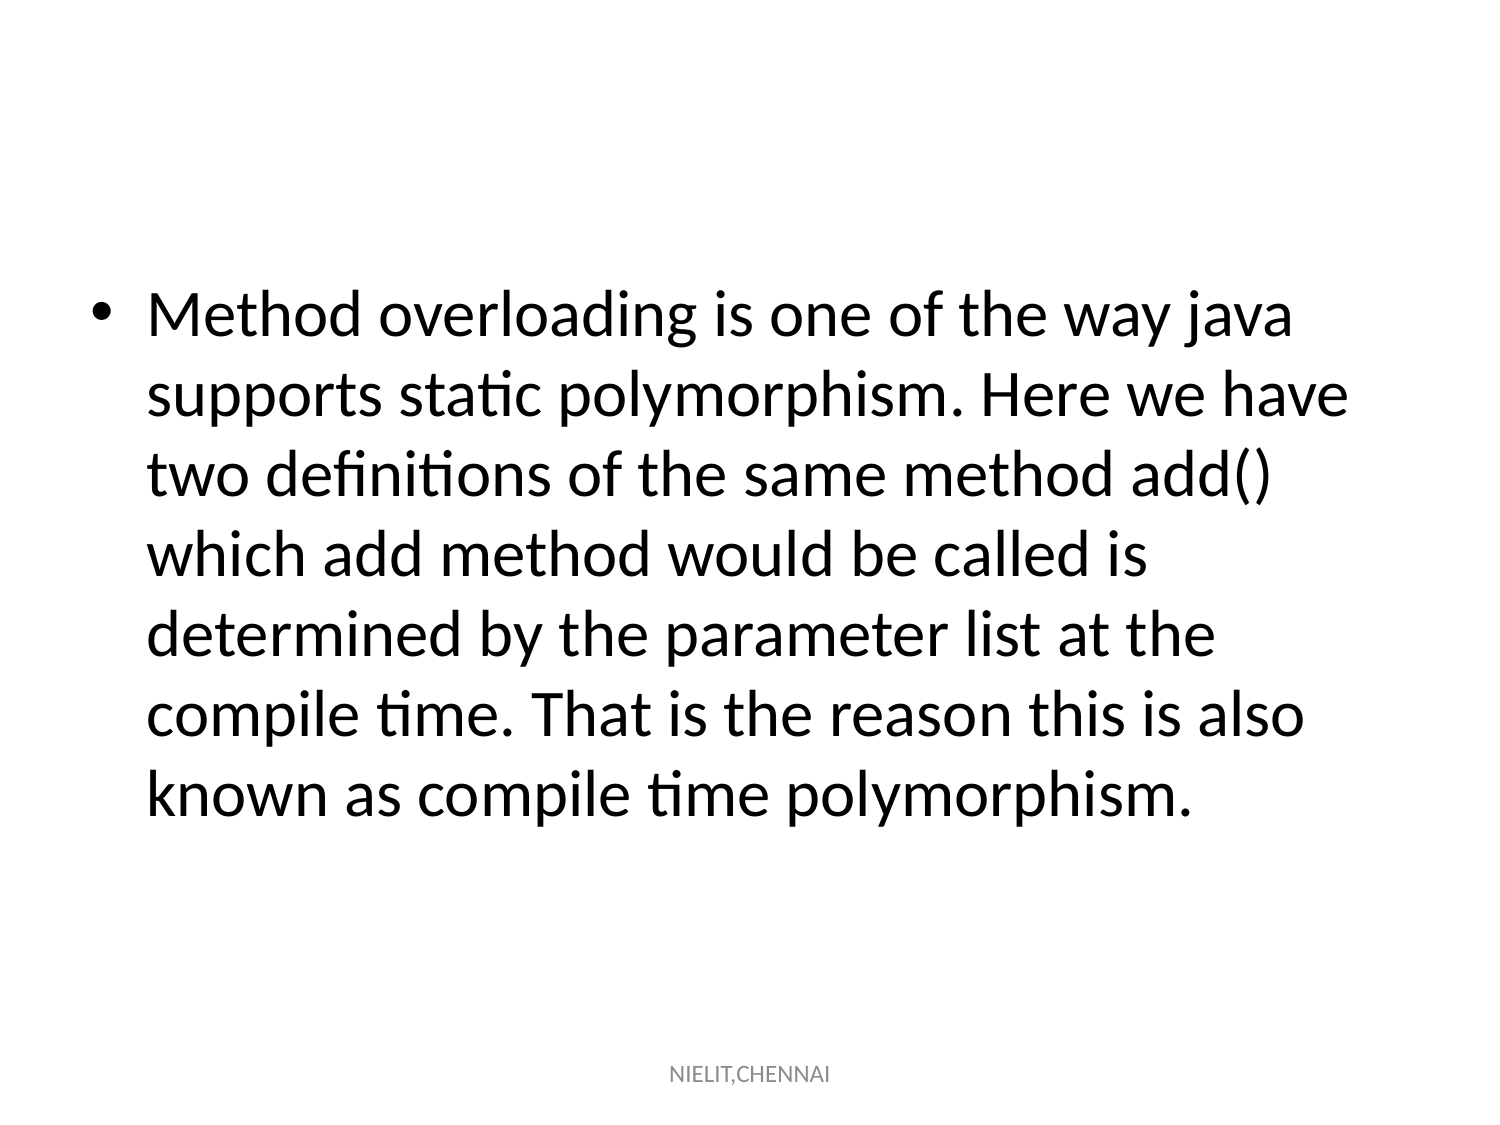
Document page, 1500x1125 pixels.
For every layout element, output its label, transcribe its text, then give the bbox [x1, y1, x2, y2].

list Method overloading is one of the way java supports static polymorphism. Here we have two definitions of the same method add() which add method would be called is determined by the parameter list at the compile time. That is the reason this is also known as compile time polymorphism. [75, 262, 1425, 1005]
footer NIELIT,CHENNAI [512, 1042, 988, 1103]
